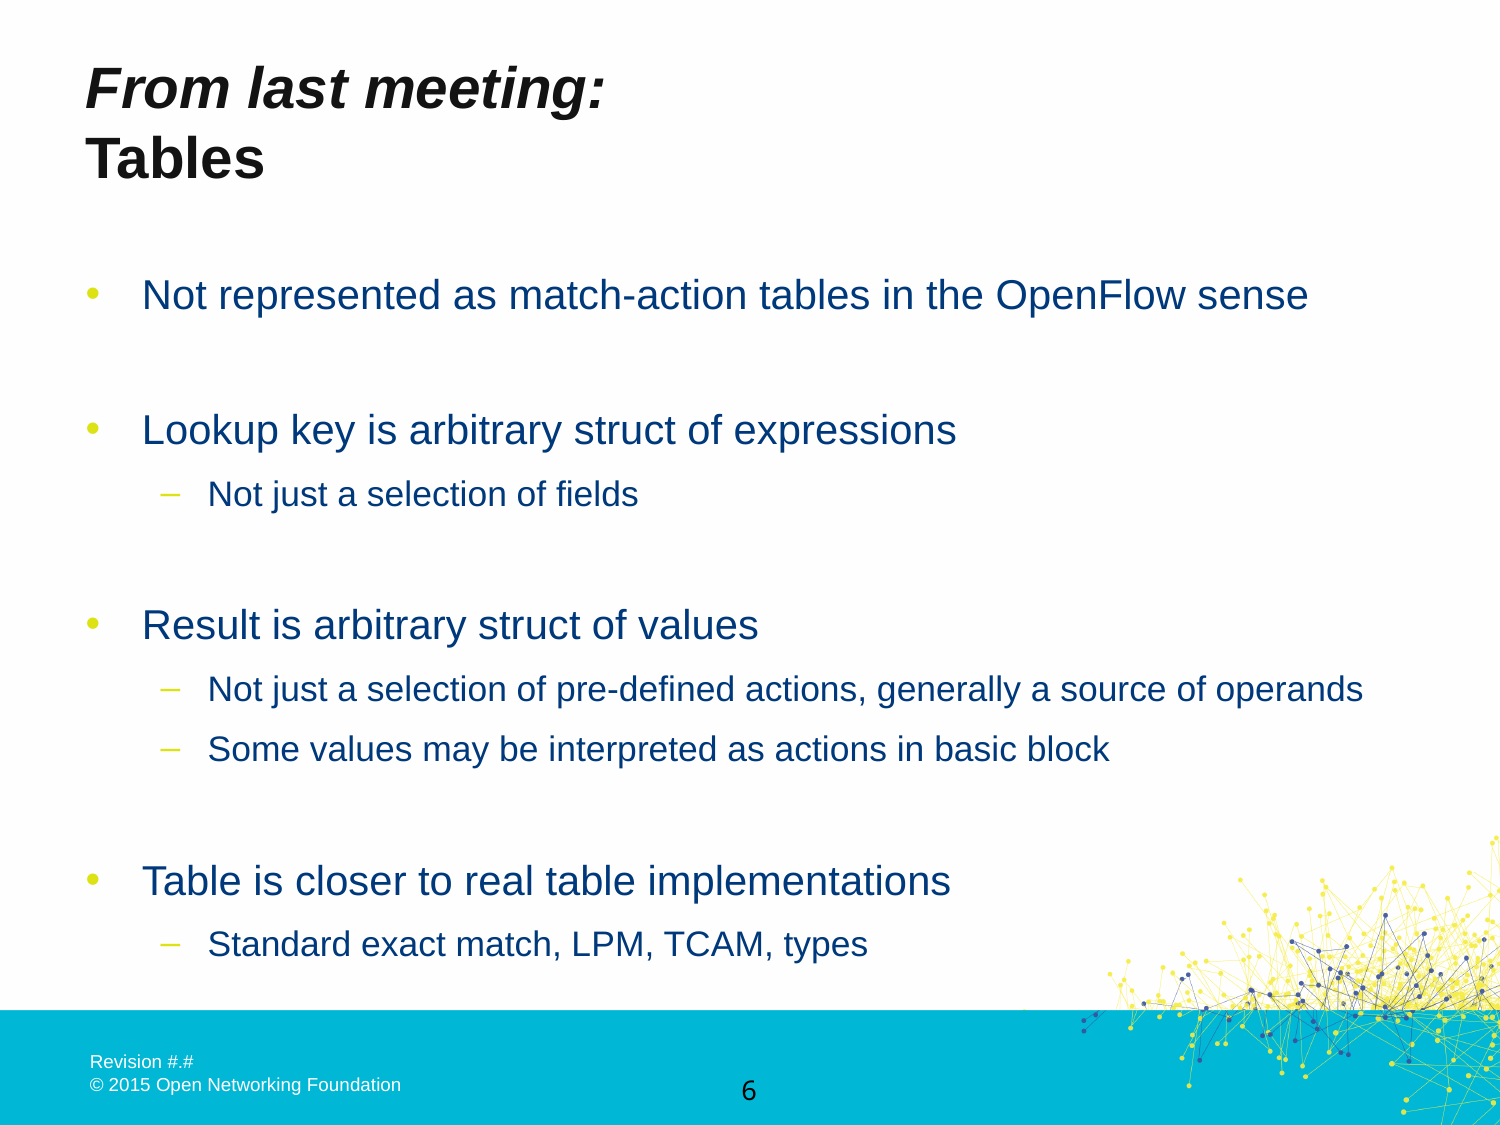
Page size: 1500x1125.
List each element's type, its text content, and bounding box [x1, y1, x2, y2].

list Not represented as match-action tables in the OpenFlow sense Lookup key is arbitrary struct of expressions Not just a selection of fields Result is arbitrary struct of values Not just a selection of pre-defined actions, generally a source of operands Some values may be interpreted as actions in basic block Table is closer to real table implementations Standard exact match, LPM, TCAM, types [75, 262, 1425, 1005]
picture [0, 0, 1500, 1125]
title From last meeting: Tables [75, 45, 1111, 233]
slide_number 6 [728, 1067, 770, 1111]
